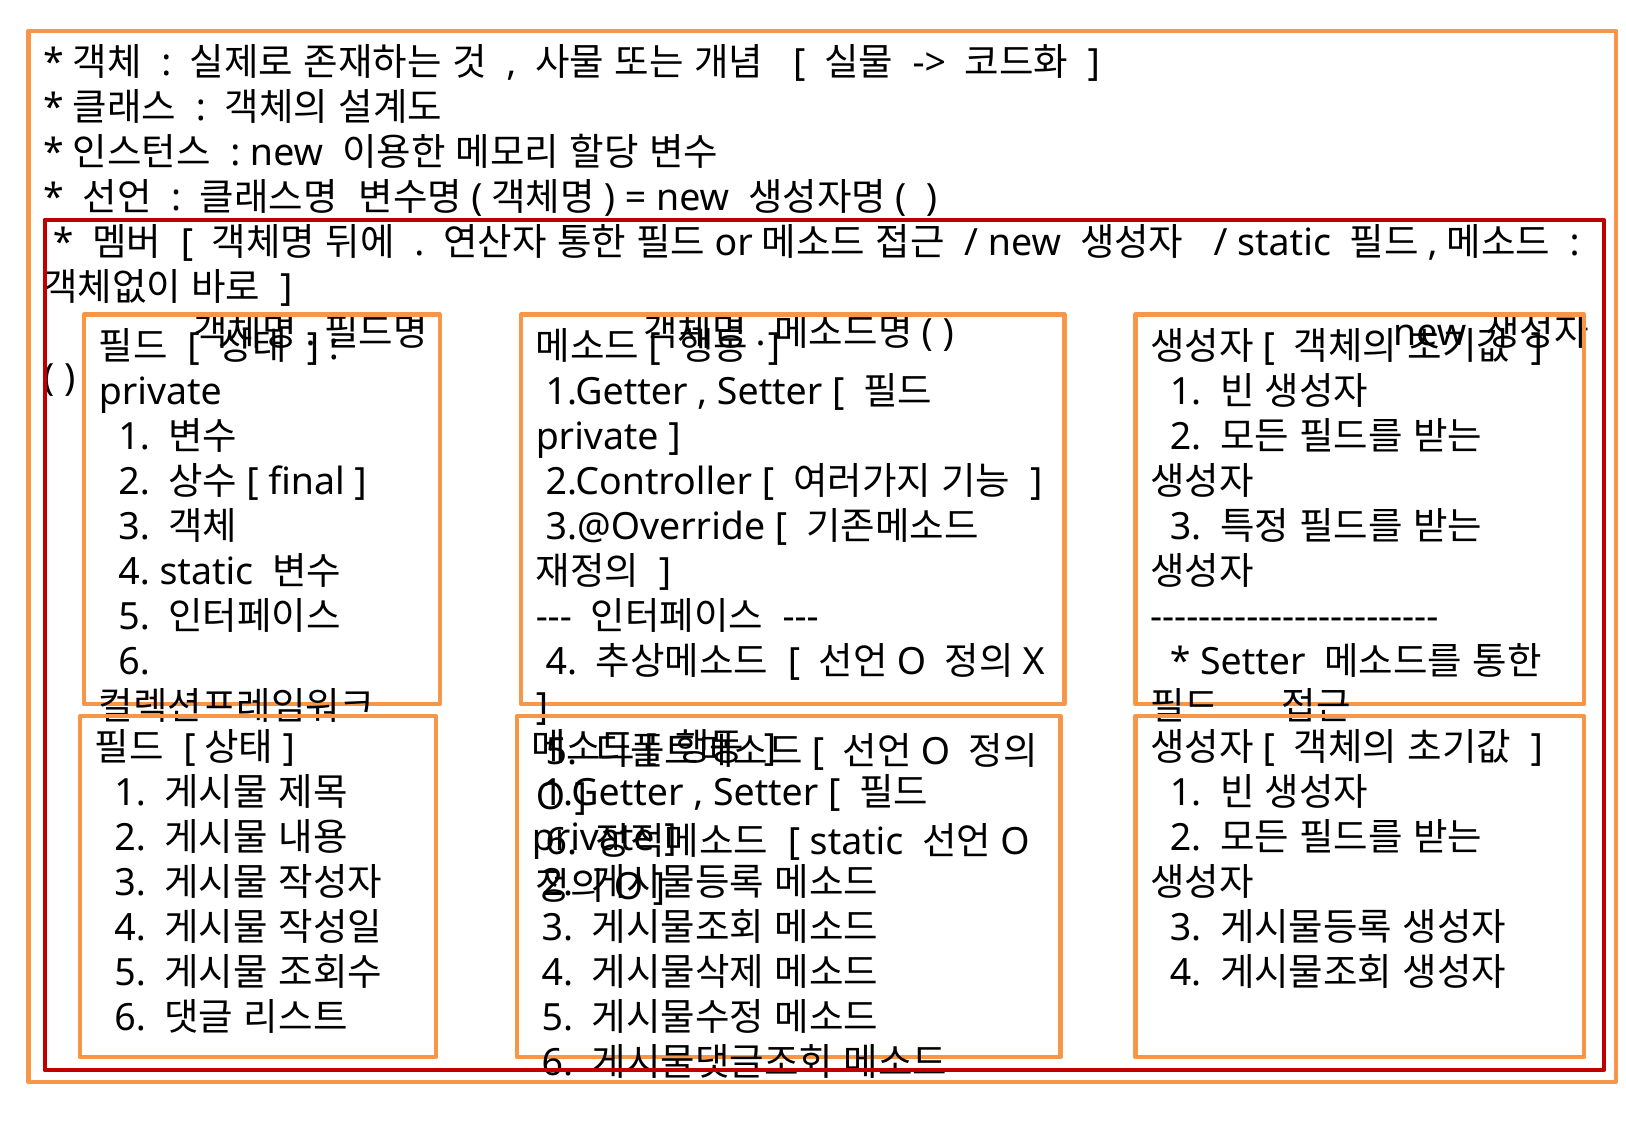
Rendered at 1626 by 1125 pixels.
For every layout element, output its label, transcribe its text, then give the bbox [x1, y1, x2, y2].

text_box [43, 218, 1606, 1072]
text_box *객체 : 실제로 존재하는 것 , 사물 또는 개념 [ 실물 -> 코드화 ] *클래스 : 객체의 설계도 *인스턴스 : new 이용한 메모리 할당 변수 * 선언 : 클래스명 변수명(객체명) = new 생성자명( ) * 멤버 [ 객체명 뒤에 . 연산자 통한 필드or메소드 접근 / new 생성자 / static 필드,메소드 : 객체없이 바로 ] 객체명.필드명 객체명.메소드명( ) new 생성자( ) [26, 29, 1618, 1084]
